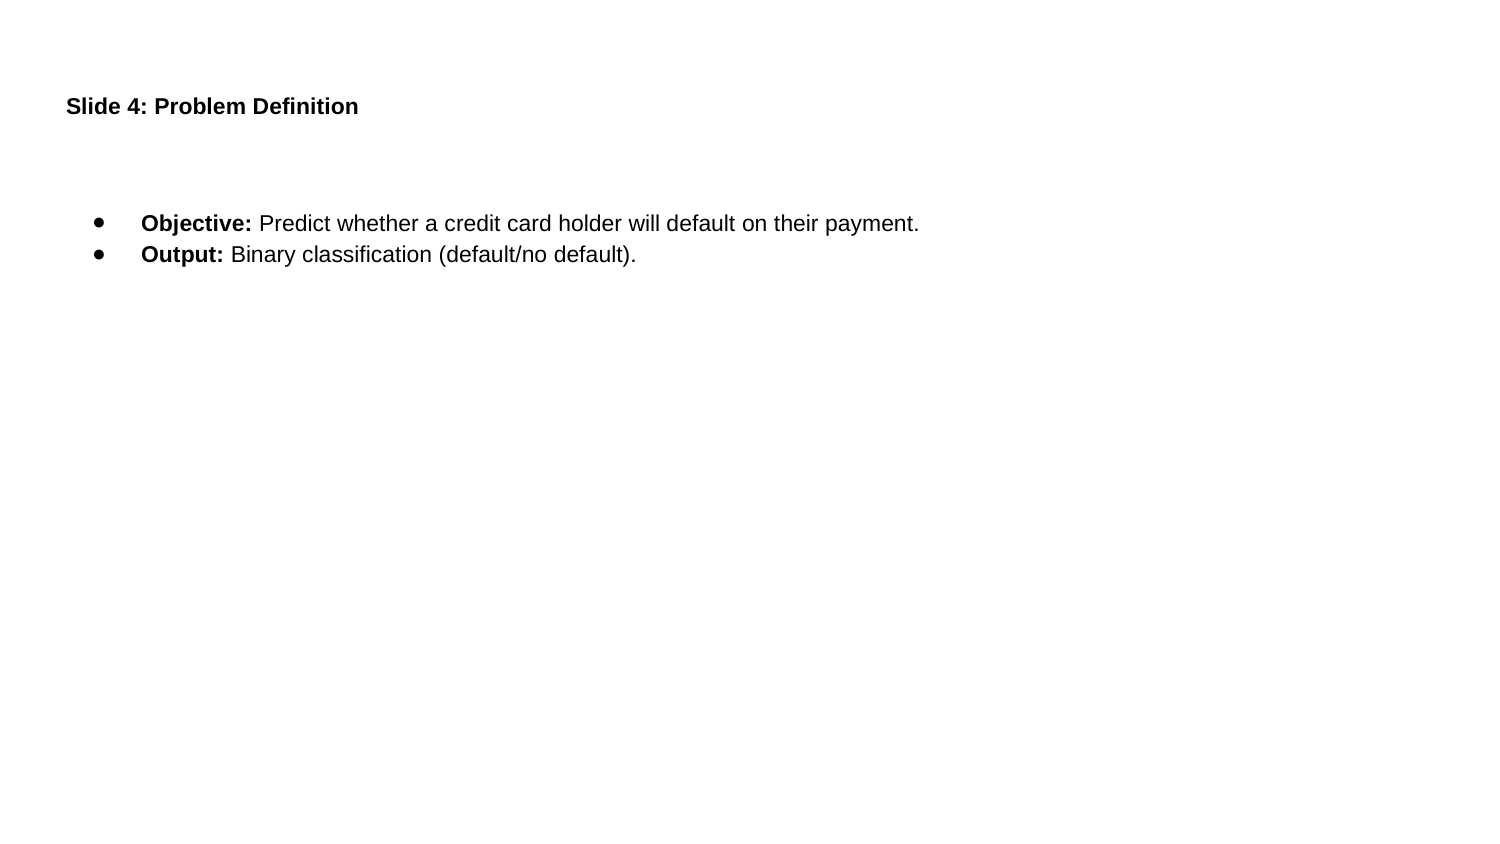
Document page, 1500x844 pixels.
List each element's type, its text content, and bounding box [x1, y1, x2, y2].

list Objective: Predict whether a credit card holder will default on their payment. Output: Binary classification (default/no default). [51, 189, 1449, 750]
title Slide 4: Problem Definition [51, 72, 1449, 167]
